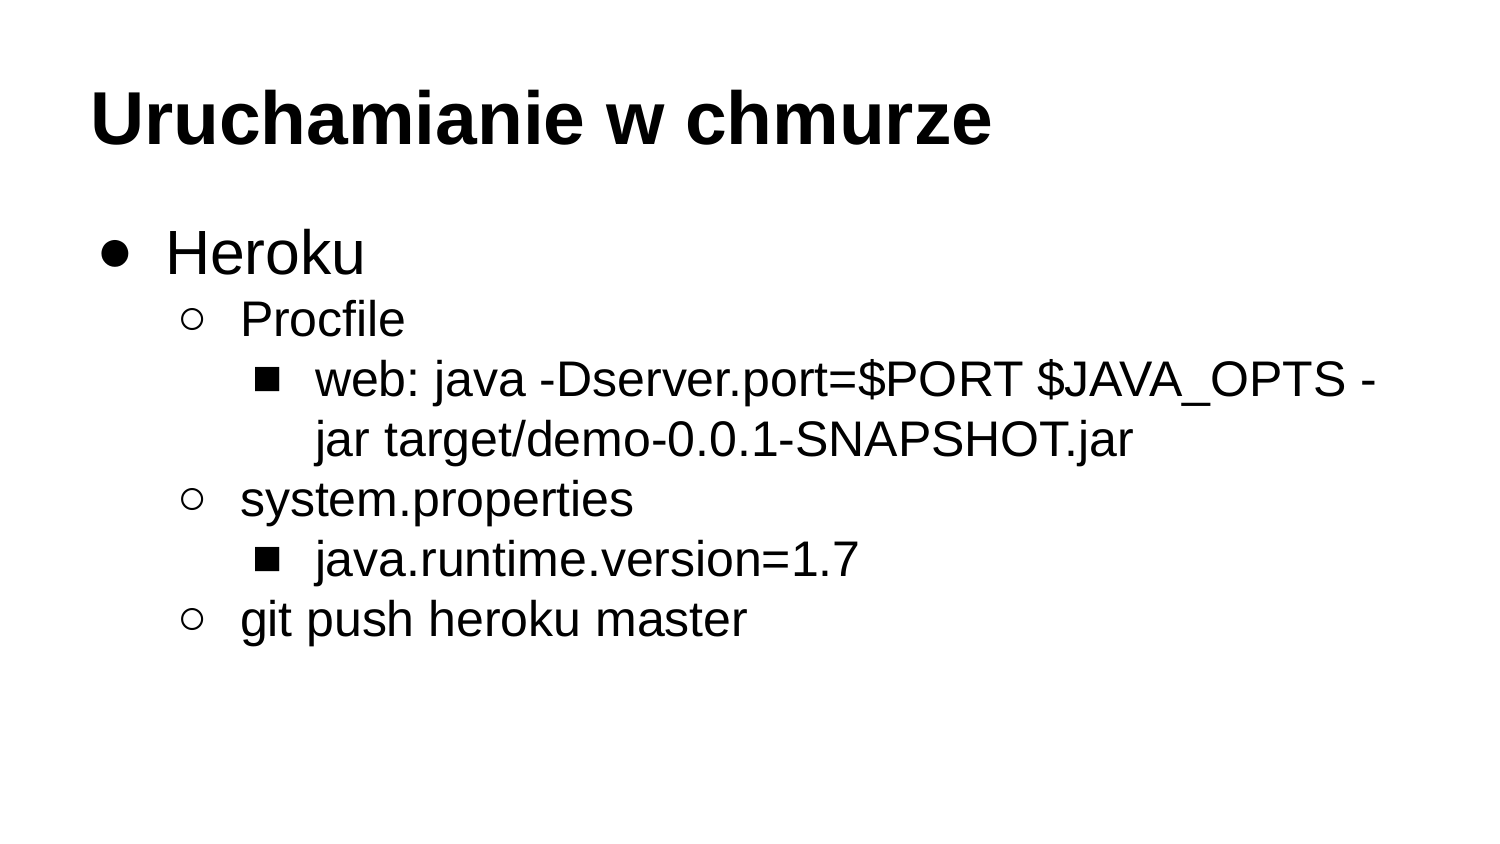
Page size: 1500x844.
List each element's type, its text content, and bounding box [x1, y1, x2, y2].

list Heroku Procfile web: java -Dserver.port=$PORT $JAVA_OPTS -jar target/demo-0.0.1-SNAPSHOT.jar system.properties java.runtime.version=1.7 git push heroku master [75, 196, 1425, 808]
title Uruchamianie w chmurze [75, 33, 1425, 175]
